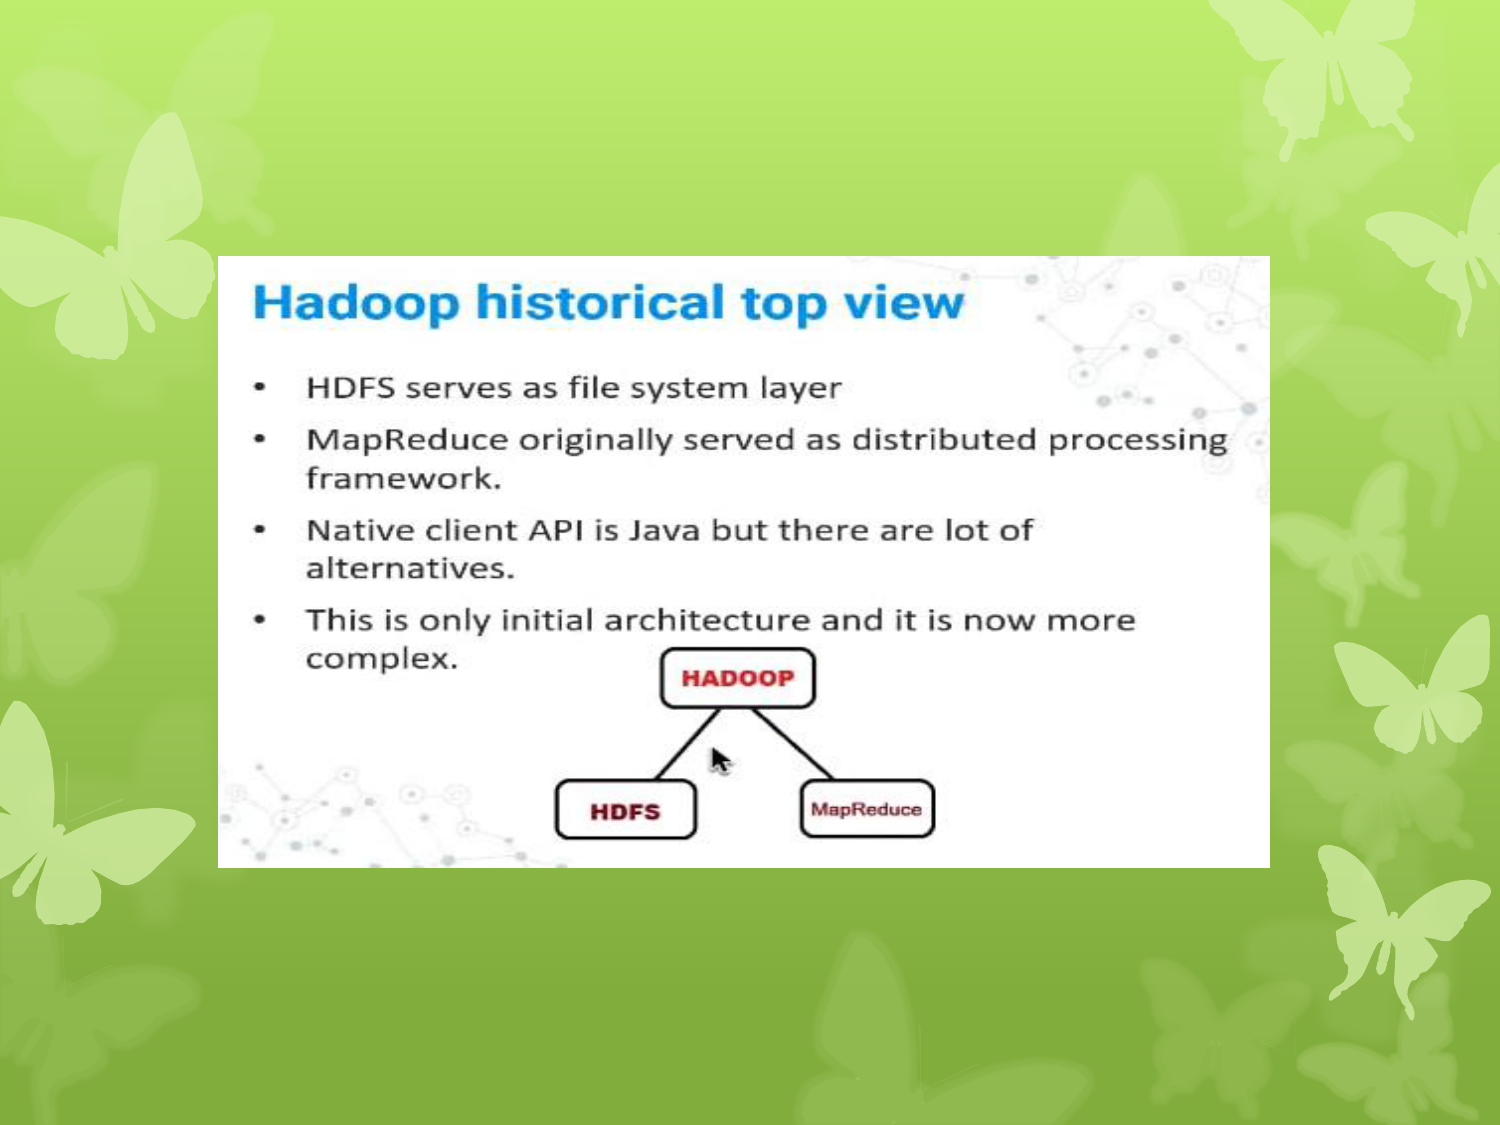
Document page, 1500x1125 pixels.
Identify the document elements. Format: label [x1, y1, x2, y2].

picture [217, 256, 1271, 869]
